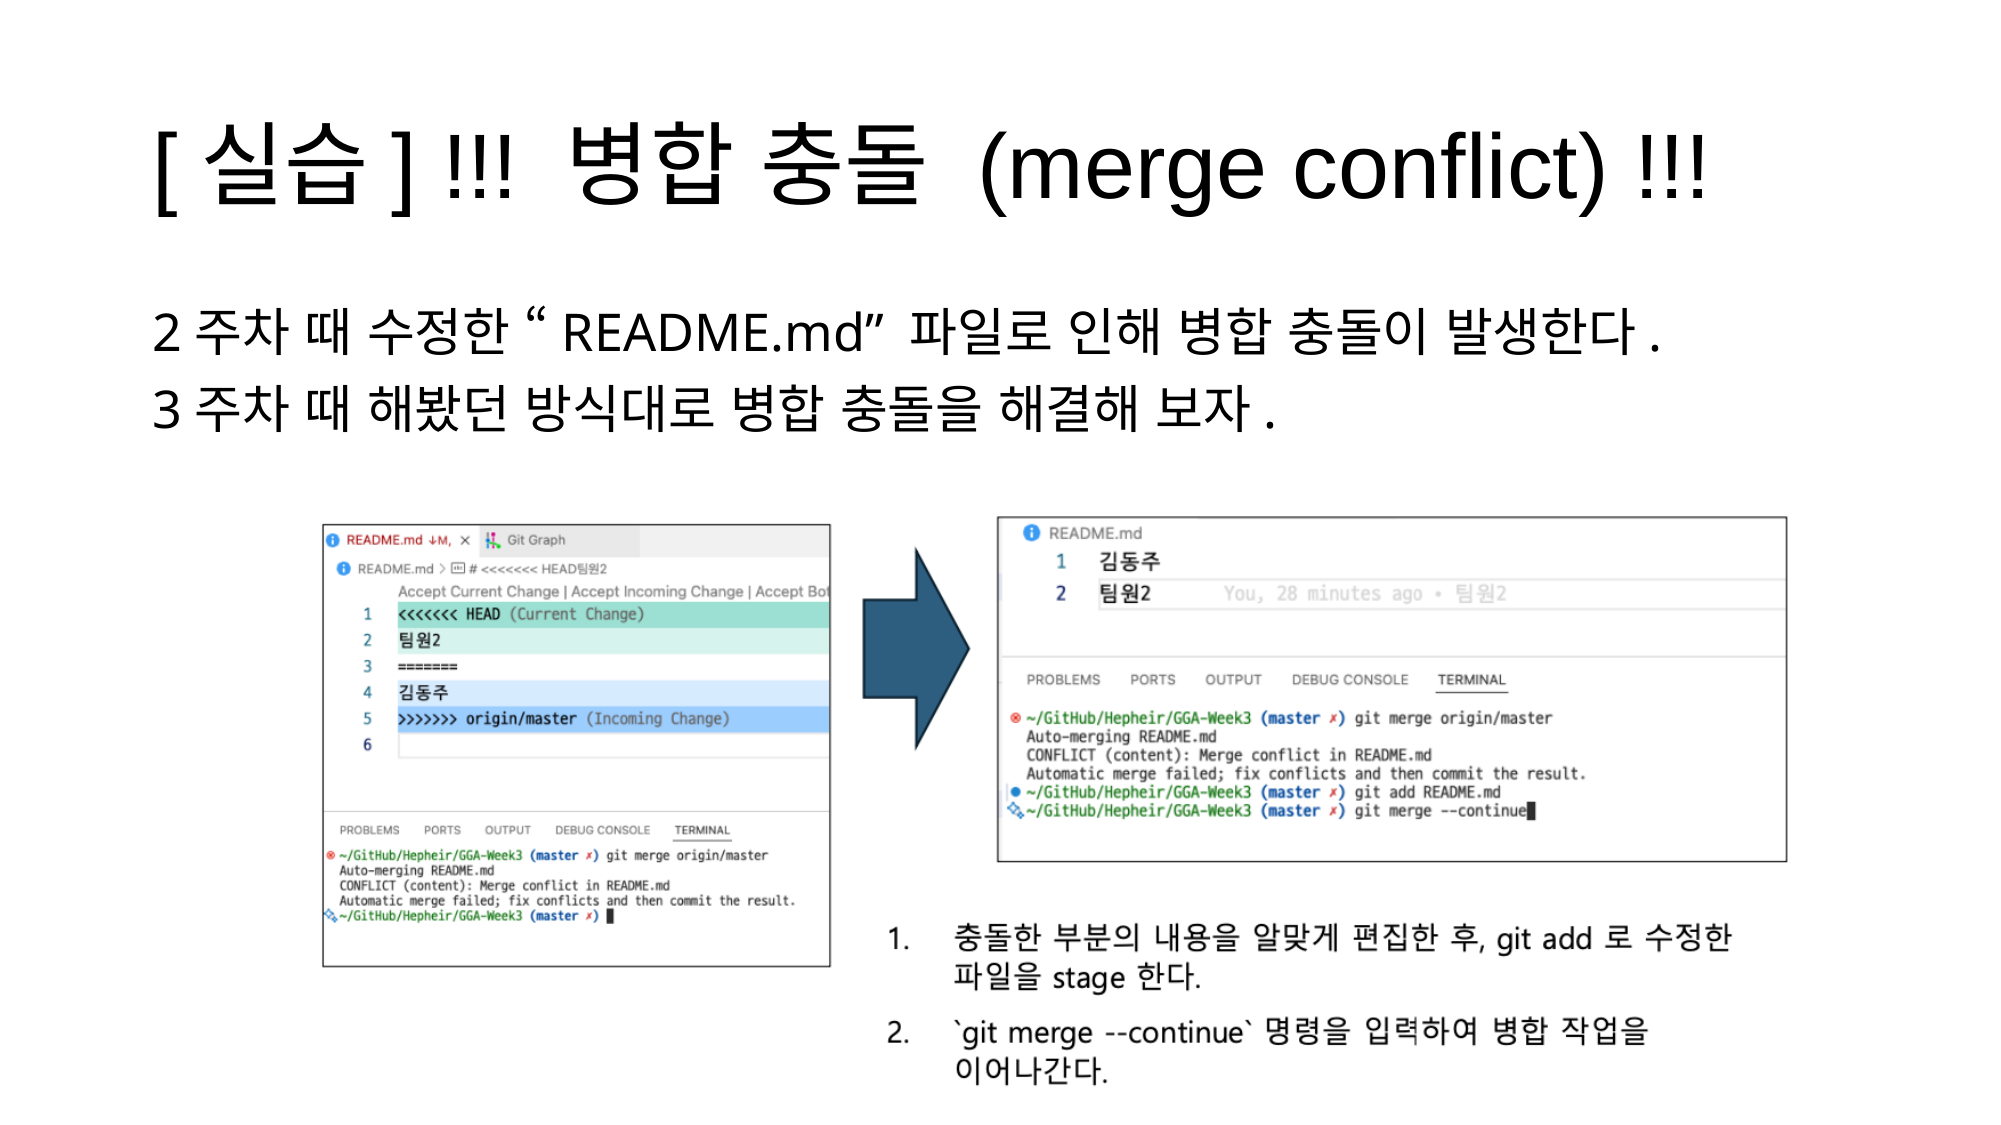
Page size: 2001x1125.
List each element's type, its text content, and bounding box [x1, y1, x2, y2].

list 2주차 때 수정한 “README.md” 파일로 인해 병합 충돌이 발생한다. 3주차 때 해봤던 방식대로 병합 충돌을 해결해 보자. [137, 299, 1863, 1014]
title [실습] !!! 병합 충돌 (merge conflict) !!! [137, 59, 1863, 278]
picture [310, 506, 1801, 1125]
